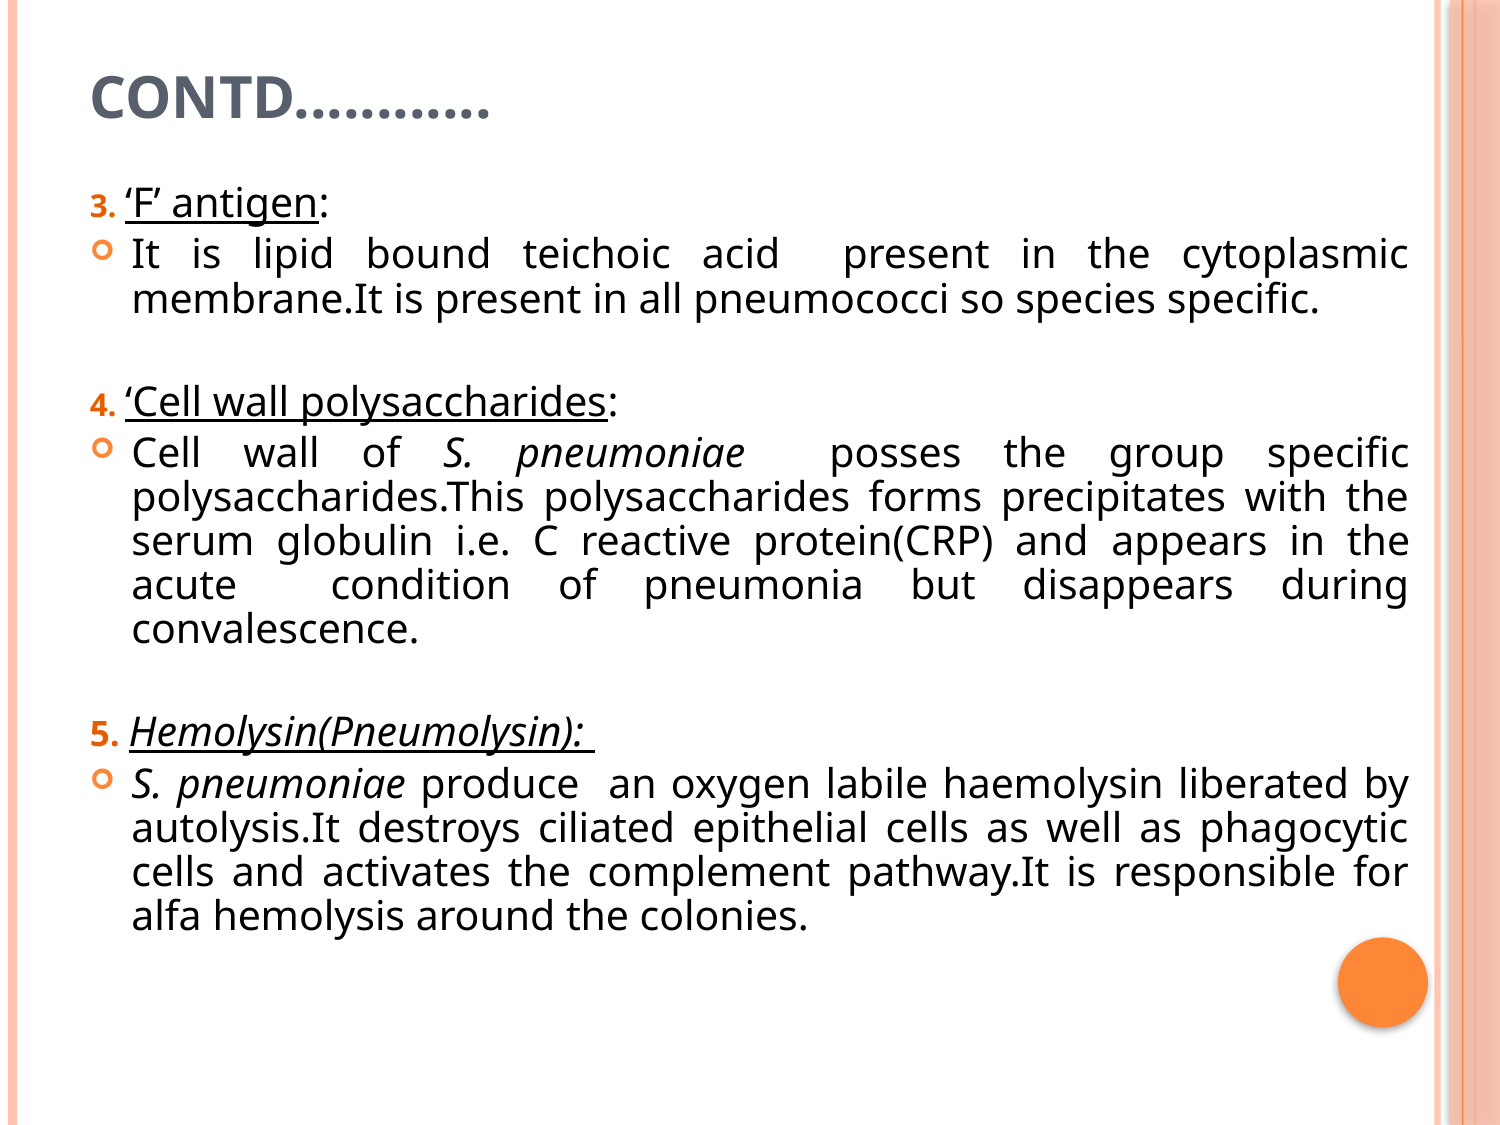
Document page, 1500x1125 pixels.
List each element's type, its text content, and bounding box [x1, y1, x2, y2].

list 3. ‘F’ antigen: It is lipid bound teichoic acid present in the cytoplasmic membrane.It is present in all pneumococci so species specific. 4. ‘Cell wall polysaccharides: Cell wall of S. pneumoniae posses the group specific polysaccharides.This polysaccharides forms precipitates with the serum globulin i.e. C reactive protein(CRP) and appears in the acute condition of pneumonia but disappears during convalescence. 5. Hemolysin(Pneumolysin): S. pneumoniae produce an oxygen labile haemolysin liberated by autolysis.It destroys ciliated epithelial cells as well as phagocytic cells and activates the complement pathway.It is responsible for alfa hemolysis around the colonies. [75, 174, 1425, 1005]
title Contd............ [75, 45, 1425, 138]
